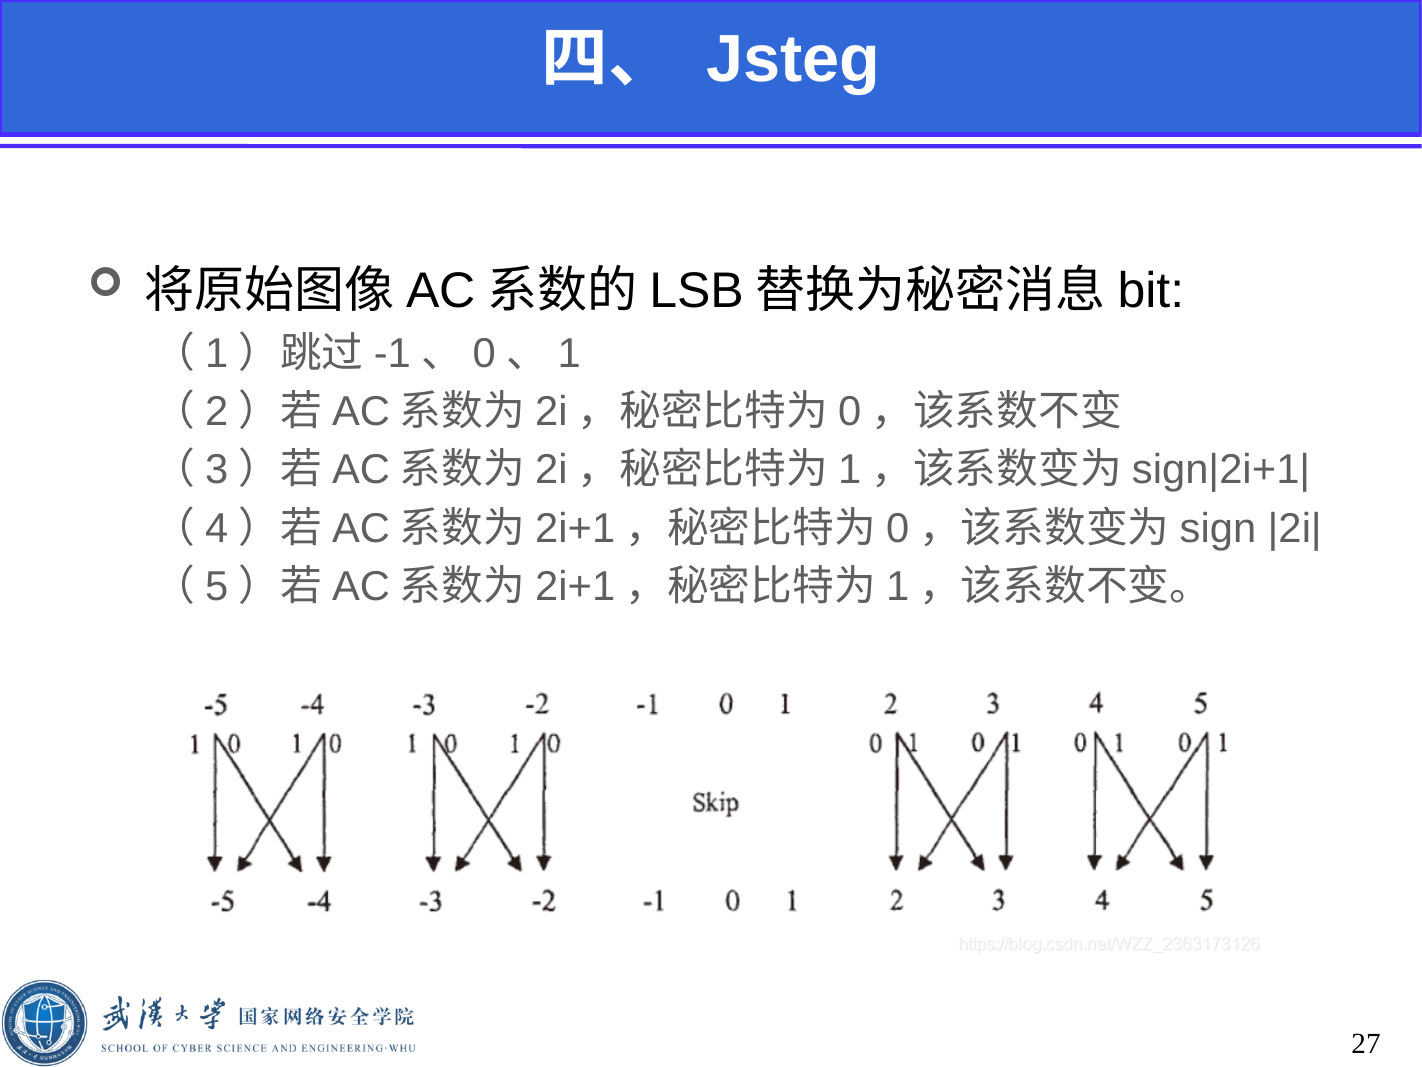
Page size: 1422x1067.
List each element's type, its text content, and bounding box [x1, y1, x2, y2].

list 将原始图像AC系数的LSB替换为秘密消息bit: （1）跳过-1、0、1 （2）若AC系数为2i，秘密比特为0，该系数不变 （3）若AC系数为2i，秘密比特为1，该系数变为sign|2i+1| （4）若AC系数为2i+1，秘密比特为0，该系数变为sign |2i| （5）若AC系数为2i+1，秘密比特为1，该系数不变。 [72, 249, 1382, 1041]
text_box 四、 Jsteg [0, 7, 1422, 130]
picture [0, 978, 418, 1067]
picture [151, 669, 1270, 965]
